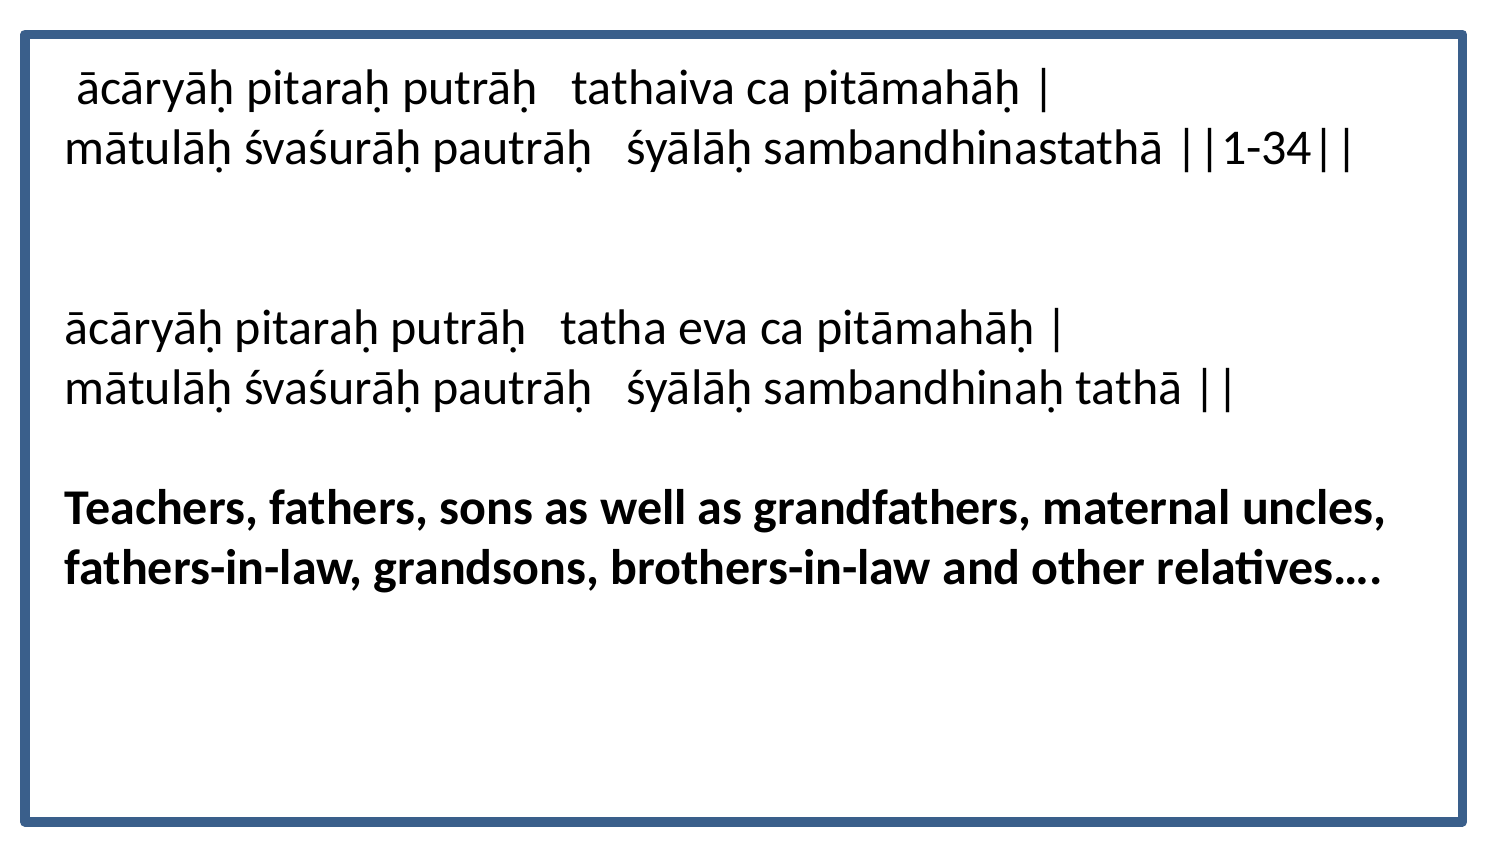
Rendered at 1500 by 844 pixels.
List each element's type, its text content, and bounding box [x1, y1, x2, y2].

text_box ācāryāḥ pitaraḥ putrāḥ tathaiva ca pitāmahāḥ | mātulāḥ śvaśurāḥ pautrāḥ śyālāḥ sambandhinastathā ||1-34|| ācāryāḥ pitaraḥ putrāḥ tatha eva ca pitāmahāḥ | mātulāḥ śvaśurāḥ pautrāḥ śyālāḥ sambandhinaḥ tathā || Teachers, fathers, sons as well as grandfathers, maternal uncles, fathers-in-law, grandsons, brothers-in-law and other relatives…. [50, 46, 1450, 602]
text_box [23, 32, 1464, 824]
